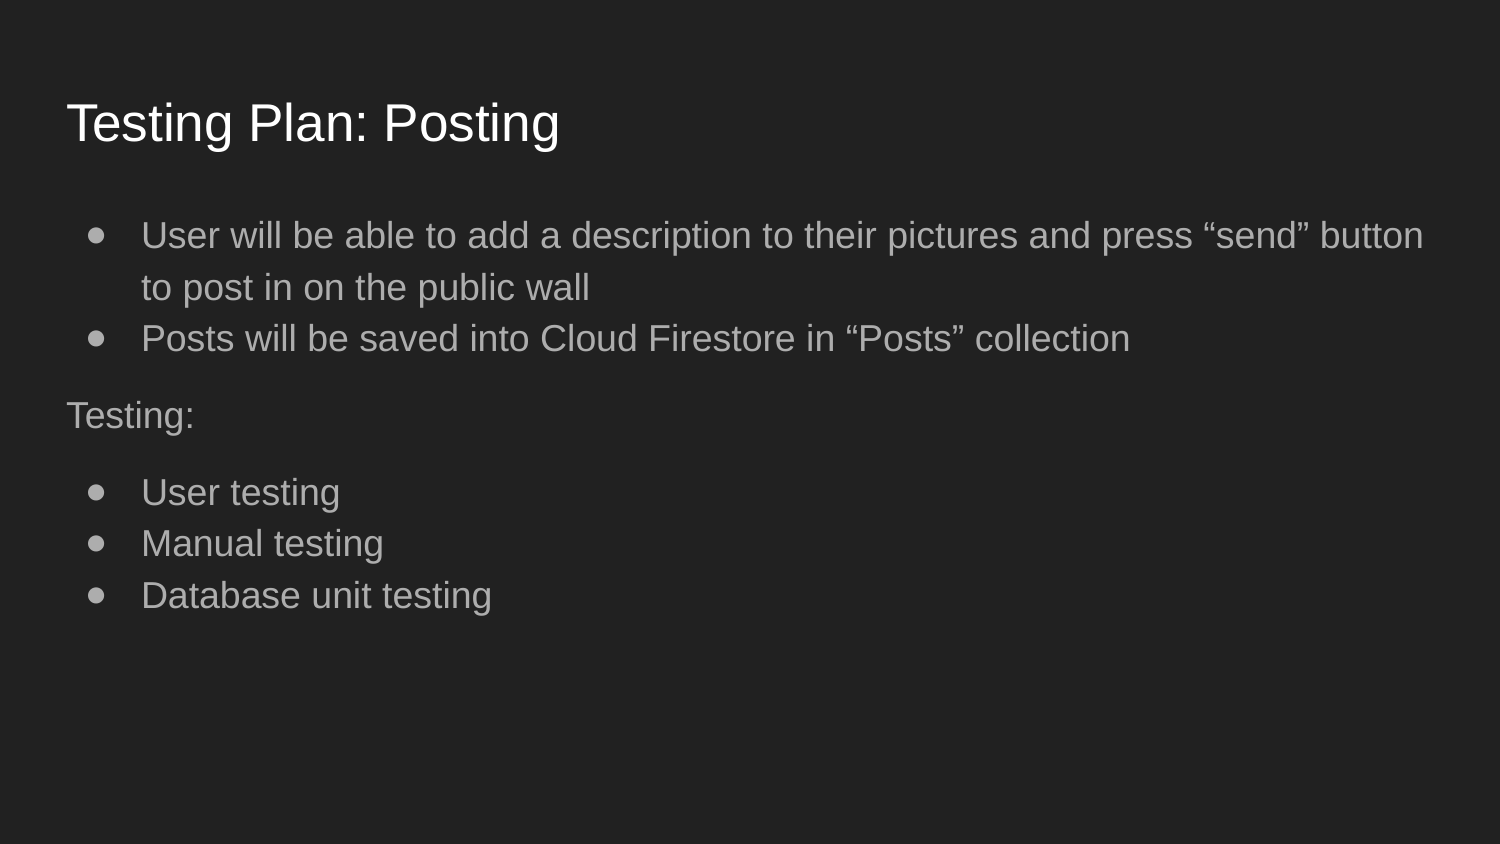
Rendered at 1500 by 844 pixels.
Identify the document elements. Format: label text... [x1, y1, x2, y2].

list User will be able to add a description to their pictures and press “send” button to post in on the public wall Posts will be saved into Cloud Firestore in “Posts” collection Testing: User testing Manual testing Database unit testing [51, 189, 1449, 750]
title Testing Plan: Posting [51, 72, 1449, 167]
